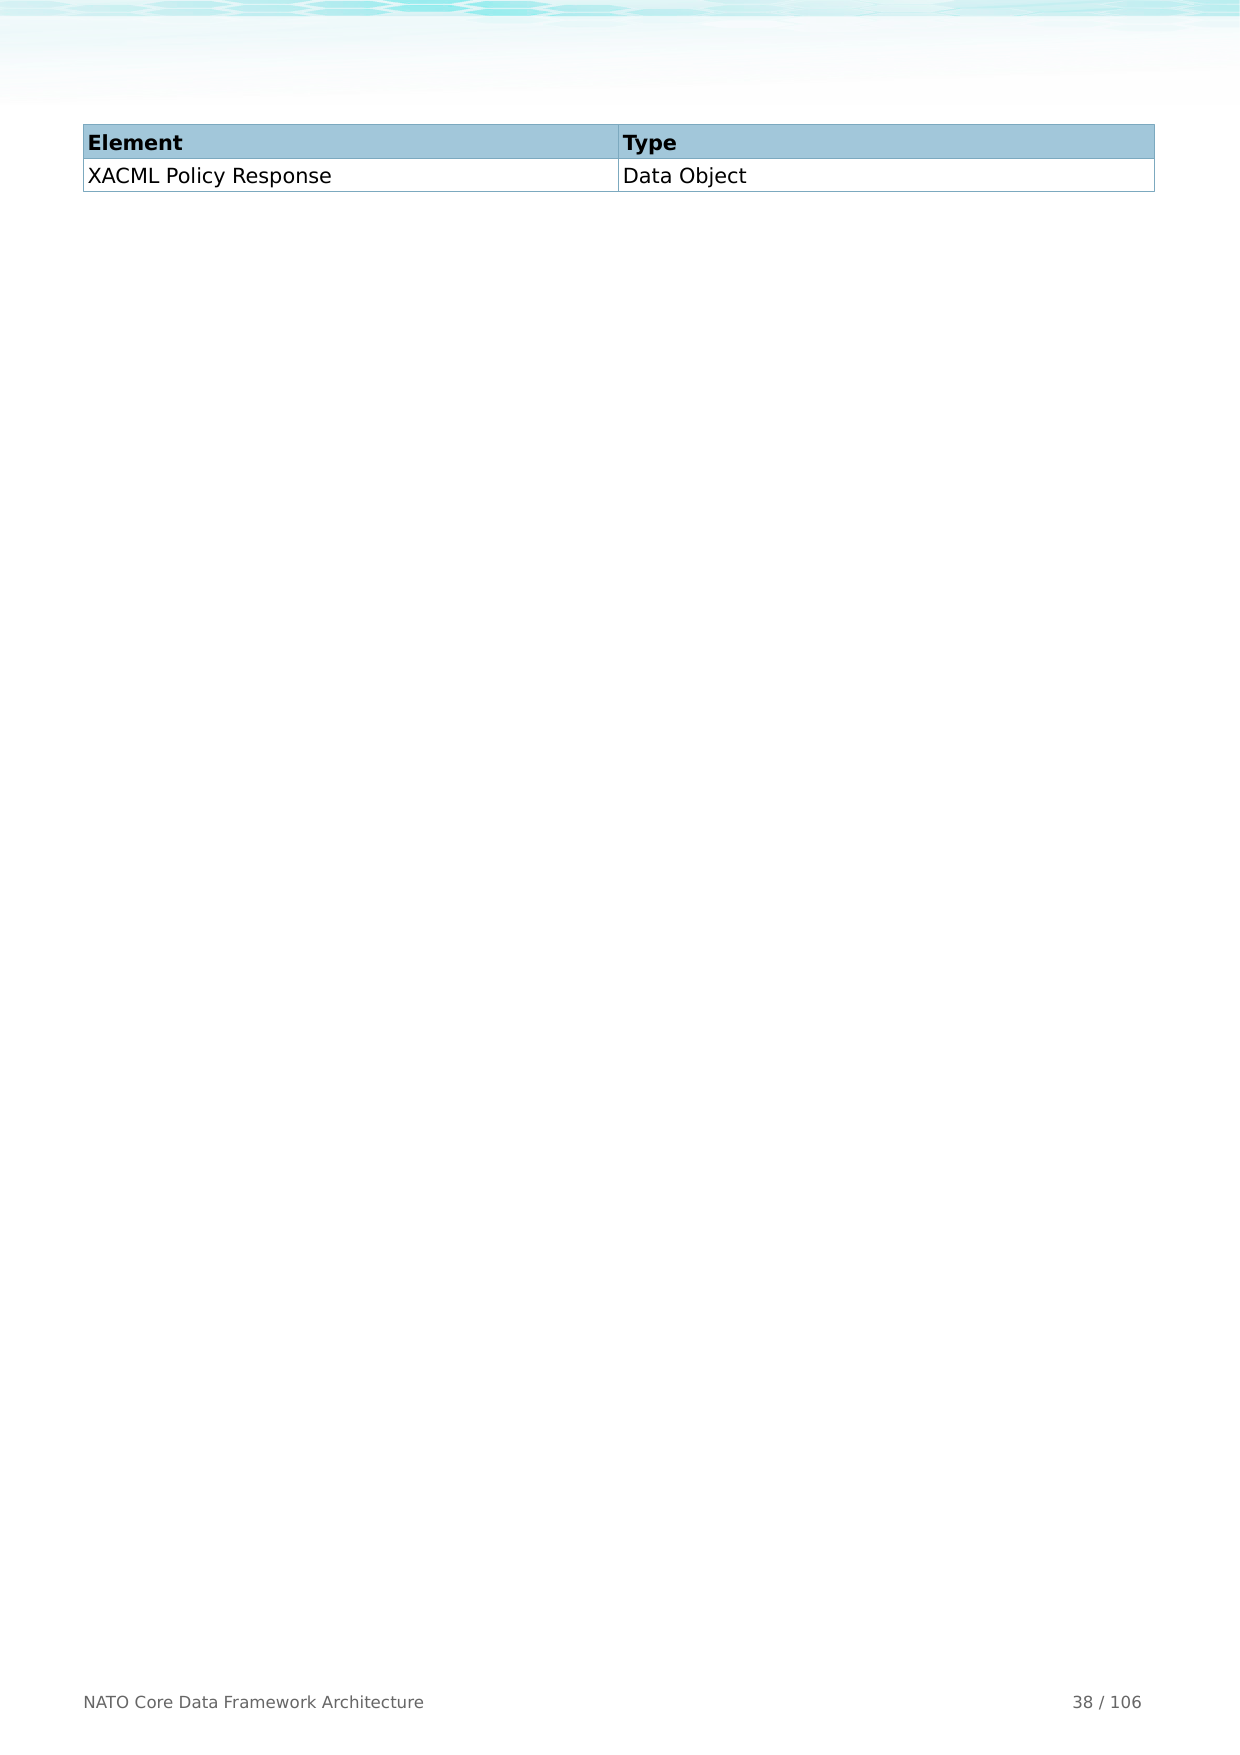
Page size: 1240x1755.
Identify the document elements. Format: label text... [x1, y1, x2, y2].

text_box / 106 [1093, 1649, 1157, 1755]
text_box XACML Policy Response [83, 158, 618, 192]
picture [0, 0, 1240, 105]
text_box Data Object [618, 158, 1155, 192]
text_box NATO Core Data Framework Architecture [83, 1649, 924, 1755]
text_box 38 [924, 1649, 1093, 1755]
text_box Type [618, 124, 1155, 158]
text_box Element [83, 124, 618, 158]
